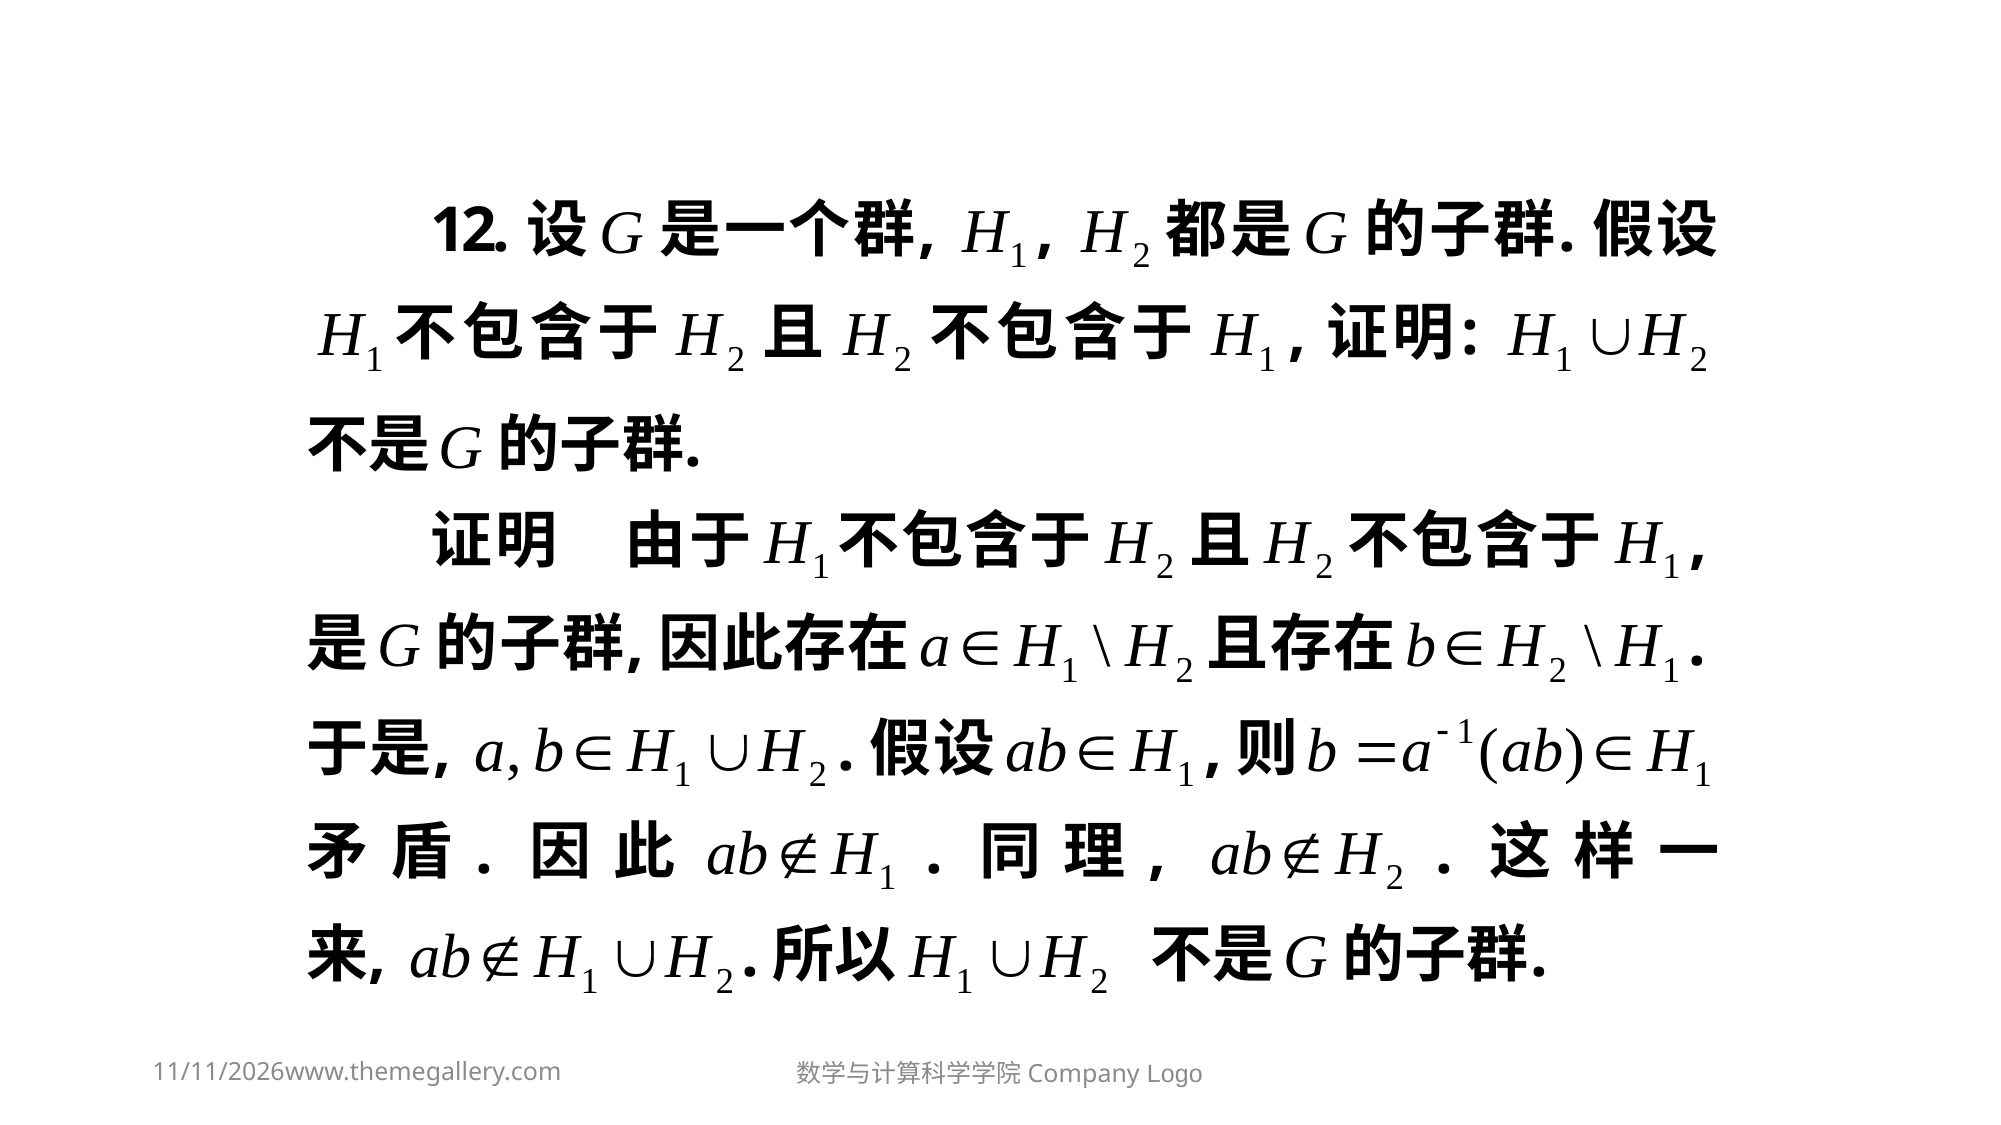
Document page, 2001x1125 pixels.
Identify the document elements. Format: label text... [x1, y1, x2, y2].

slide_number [137, 1042, 588, 1103]
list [306, 174, 1717, 1021]
footer 数学与计算科学学院Company Logo [662, 1042, 1338, 1103]
